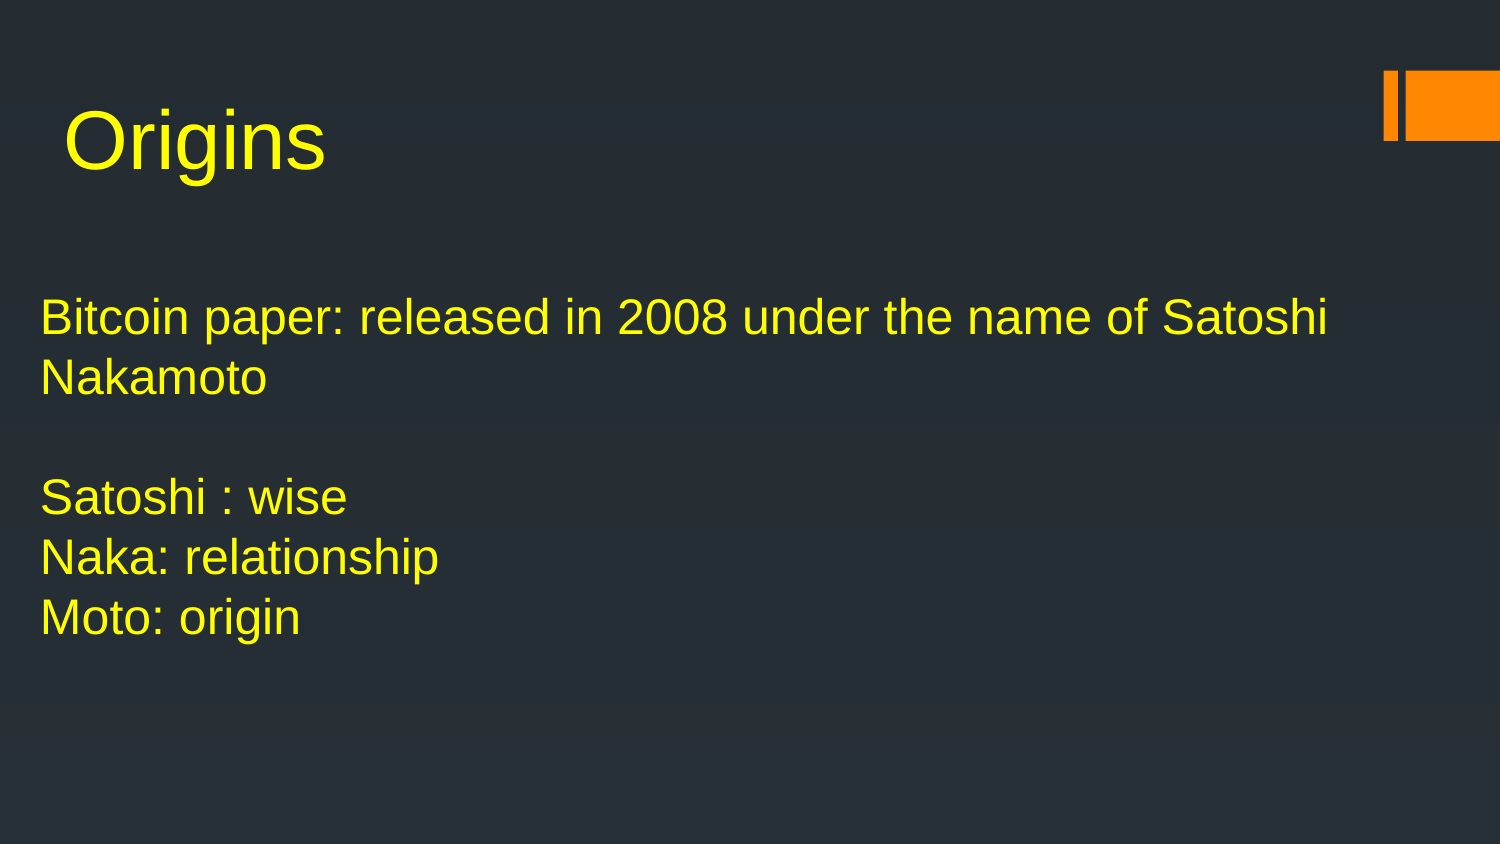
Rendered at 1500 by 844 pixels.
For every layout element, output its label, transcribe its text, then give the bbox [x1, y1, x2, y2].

text_box Bitcoin paper: released in 2008 under the name of Satoshi Nakamoto Satoshi : wise Naka: relationship Moto: origin [12, 209, 1484, 824]
title Origins [48, 20, 1447, 201]
